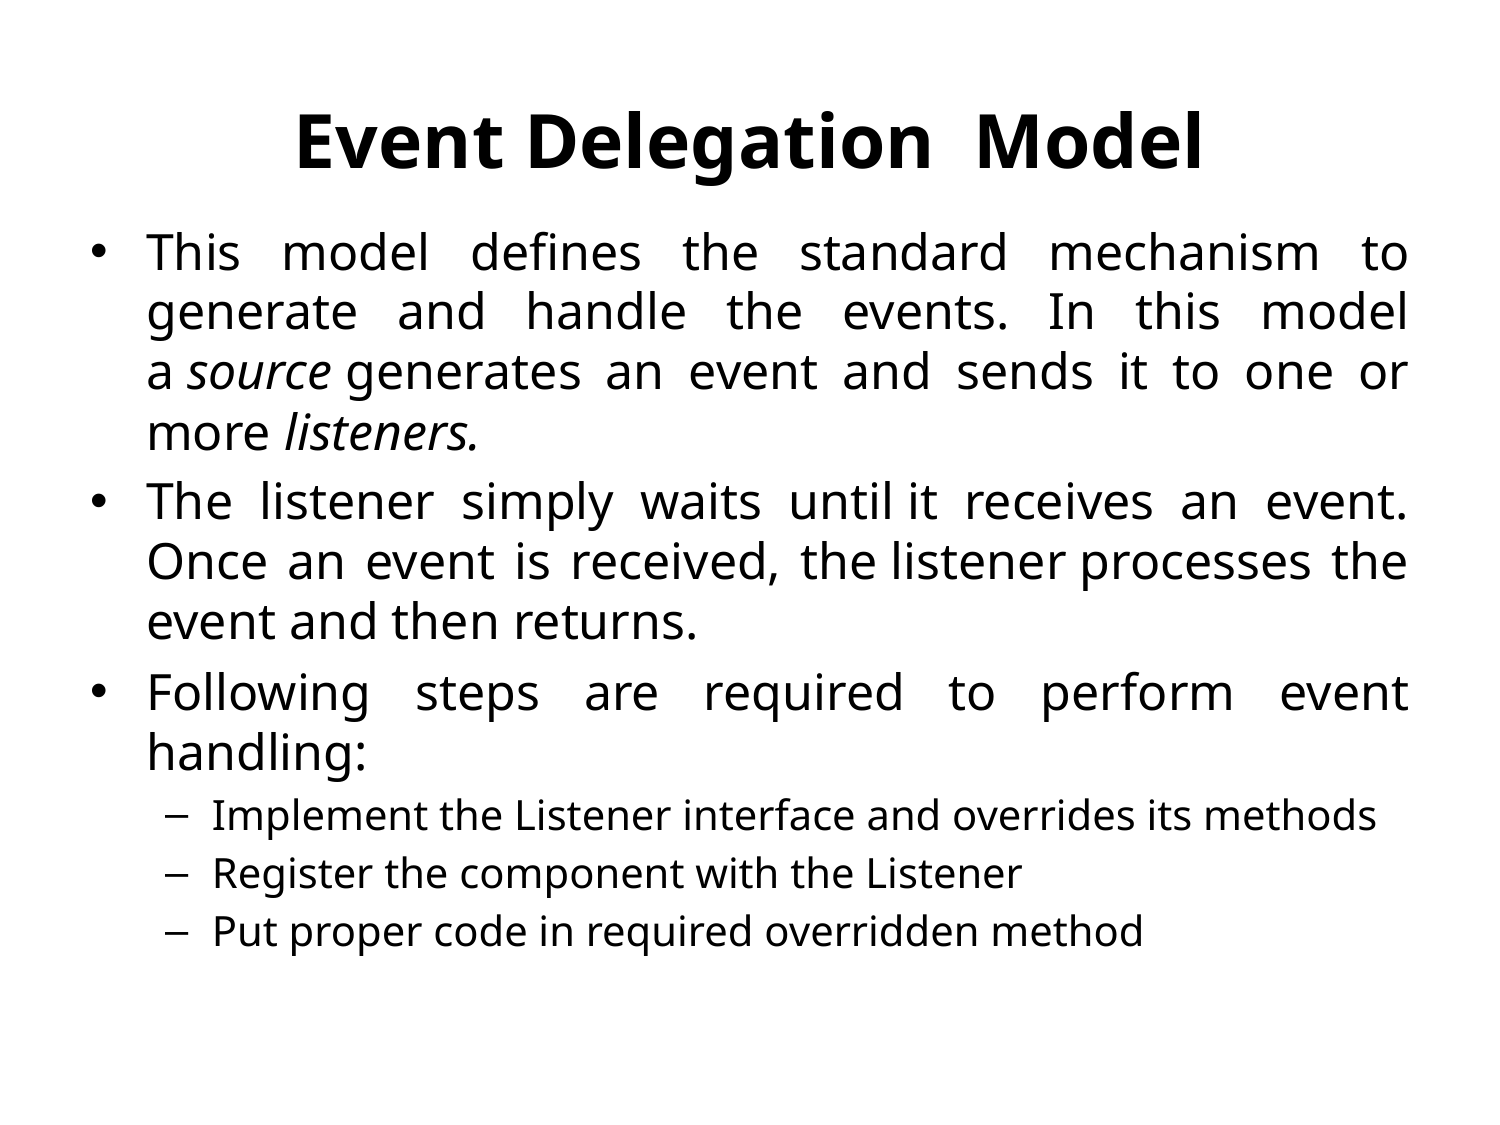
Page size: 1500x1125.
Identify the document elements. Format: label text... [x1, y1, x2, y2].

title Event Delegation Model [75, 45, 1425, 212]
list This model defines the standard mechanism to generate and handle the events. In this model a source generates an event and sends it to one or more listeners. The listener simply waits until it receives an event. Once an event is received, the listener processes the event and then returns. Following steps are required to perform event handling: Implement the Listener interface and overrides its methods Register the component with the Listener Put proper code in required overridden method [75, 212, 1425, 1063]
